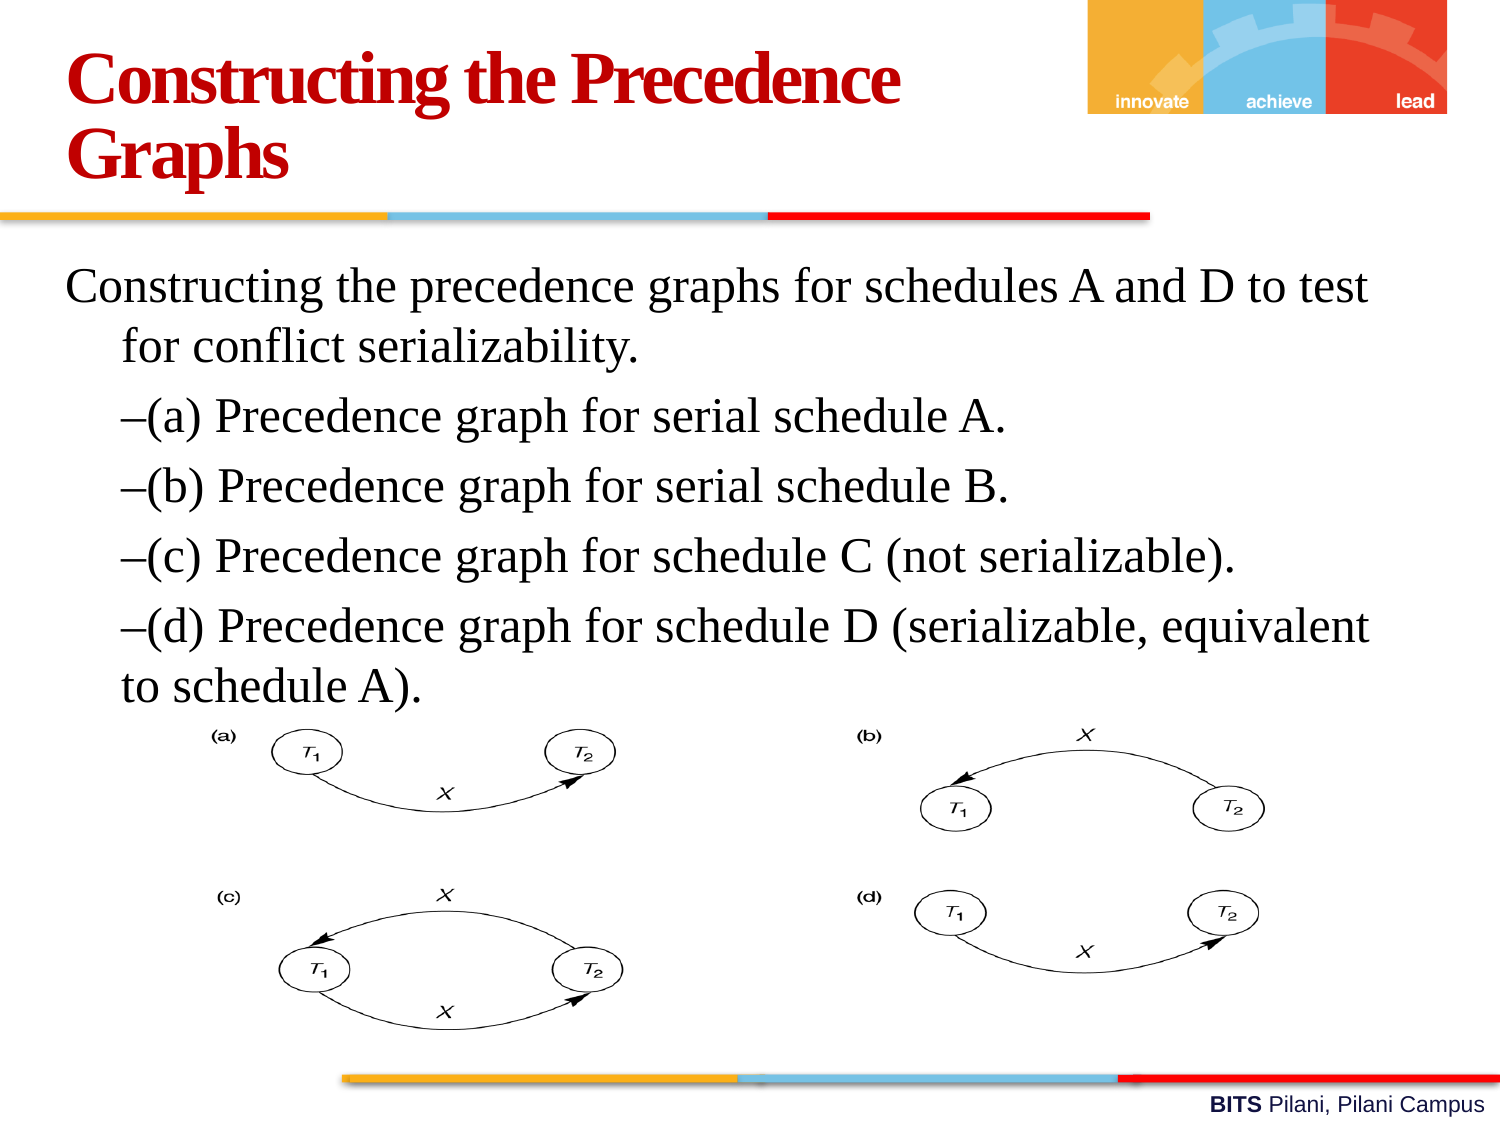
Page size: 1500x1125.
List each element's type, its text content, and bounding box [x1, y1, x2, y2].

picture [210, 726, 1266, 1032]
list Constructing the precedence graphs for schedules A and D to test for conflict serializability. –(a) Precedence graph for serial schedule A. –(b) Precedence graph for serial schedule B. –(c) Precedence graph for schedule C (not serializable). –(d) Precedence graph for schedule D (serializable, equivalent to schedule A). [50, 245, 1400, 988]
picture [1087, 0, 1448, 114]
list Constructing the Precedence Graphs [50, 24, 1088, 213]
